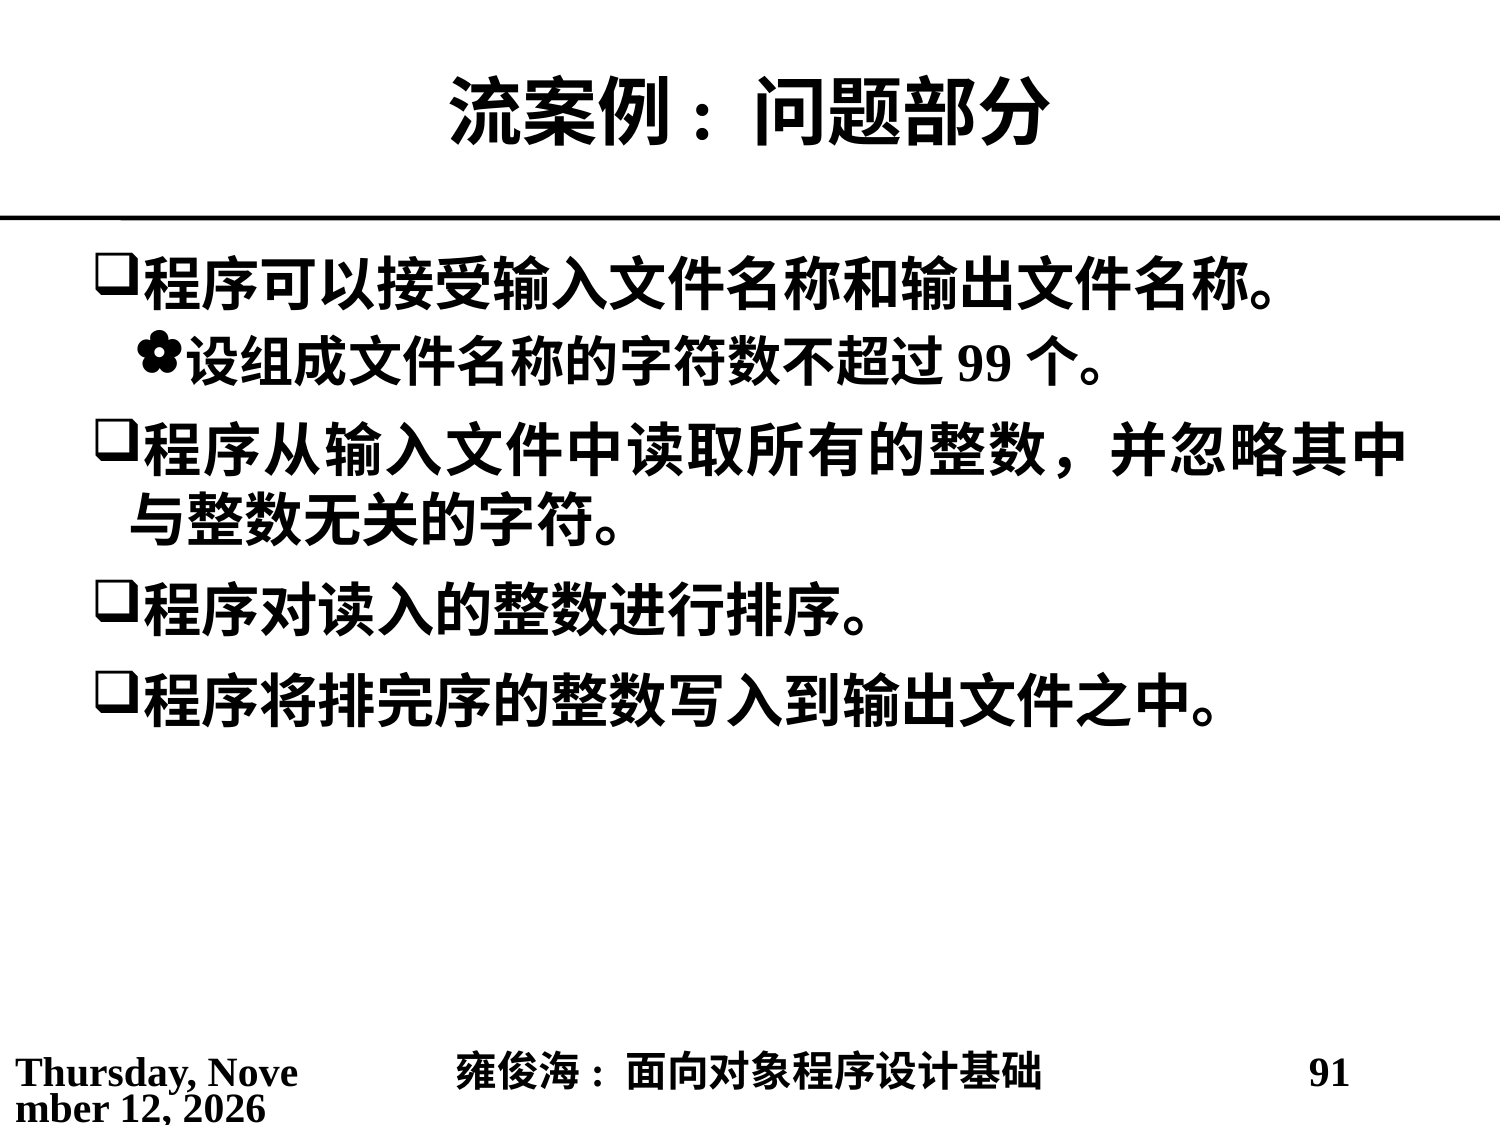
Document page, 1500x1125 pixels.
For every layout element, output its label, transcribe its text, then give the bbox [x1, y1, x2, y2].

footer 雍俊海: 面向对象程序设计基础 [337, 1042, 1161, 1103]
title 流案例: 问题部分 [0, 0, 1500, 217]
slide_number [0, 1042, 337, 1103]
slide_number 91 [1161, 1042, 1499, 1103]
list 程序可以接受输入文件名称和输出文件名称。 设组成文件名称的字符数不超过99个。 程序从输入文件中读取所有的整数，并忽略其中与整数无关的字符。 程序对读入的整数进行排序。 程序将排完序的整数写入到输出文件之中。 [75, 239, 1425, 1042]
